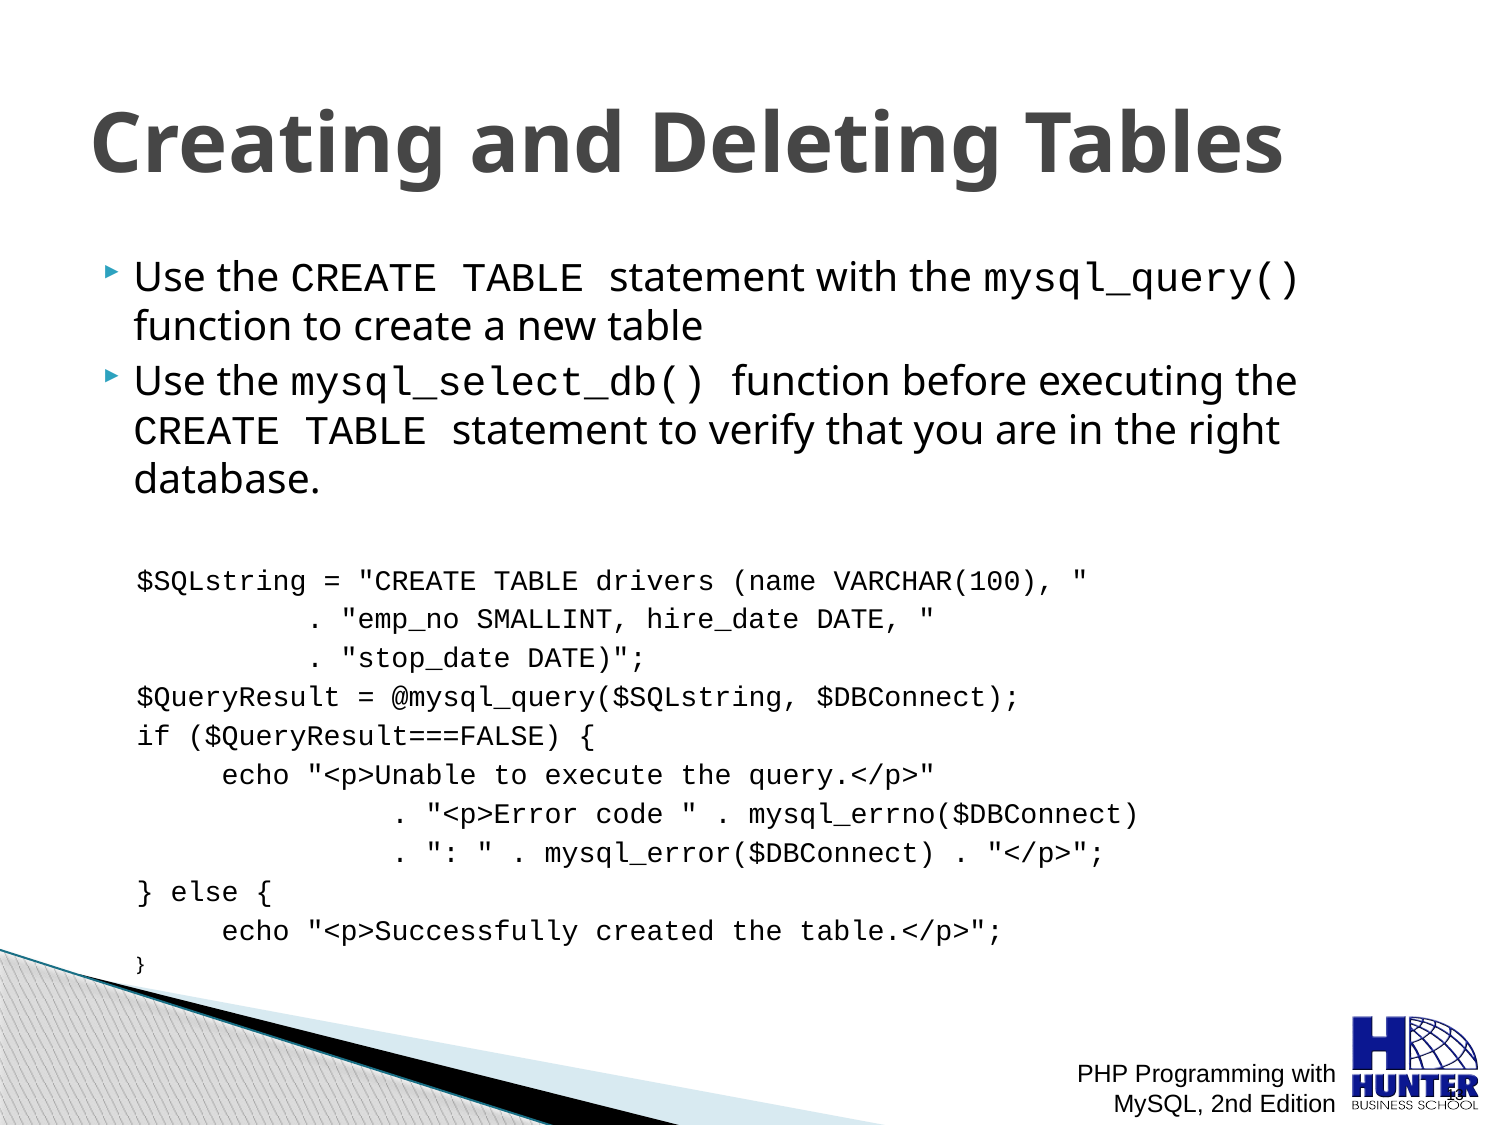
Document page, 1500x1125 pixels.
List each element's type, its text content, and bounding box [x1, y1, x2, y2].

list Use the CREATE TABLE statement with the mysql_query() function to create a new table Use the mysql_select_db() function before executing the CREATE TABLE statement to verify that you are in the right database. $SQLstring = "CREATE TABLE drivers (name VARCHAR(100), " . "emp_no SMALLINT, hire_date DATE, " . "stop_date DATE)"; $QueryResult = @mysql_query($SQLstring, $DBConnect); if ($QueryResult===FALSE) { echo "<p>Unable to execute the query.</p>" . "<p>Error code " . mysql_errno($DBConnect) . ": " . mysql_error($DBConnect) . "</p>"; } else { echo "<p>Successfully created the table.</p>"; } [75, 243, 1425, 986]
title Creating and Deleting Tables [75, 45, 1425, 233]
picture [1352, 1016, 1479, 1111]
footer PHP Programming with MySQL, 2nd Edition [1043, 1038, 1352, 1125]
slide_number 13 [1418, 1051, 1479, 1112]
